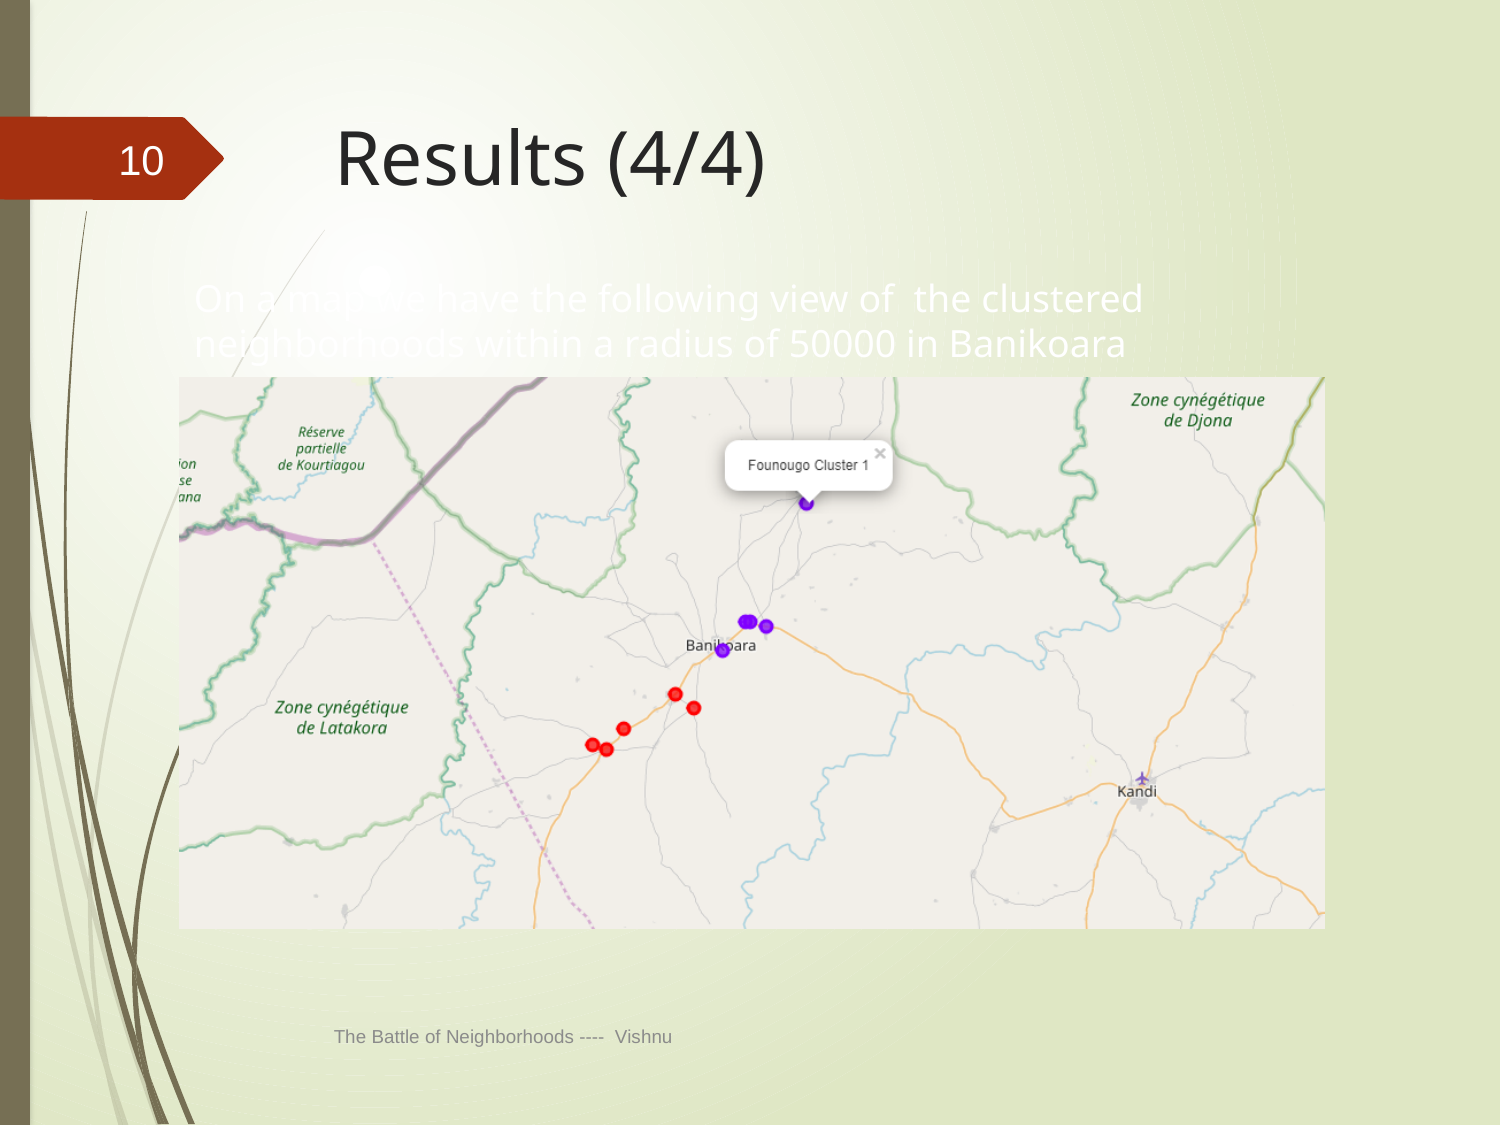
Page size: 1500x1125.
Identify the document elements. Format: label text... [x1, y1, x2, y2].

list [179, 377, 1325, 929]
footer The Battle of Neighborhoods ---- Vishnu [318, 1006, 1257, 1067]
title Results (4/4) [319, 102, 1400, 313]
slide_number 10 [83, 129, 180, 190]
text_box On a map we have the following view of the clustered neighborhoods within a radius of 50000 in Banikoara [179, 267, 1324, 372]
